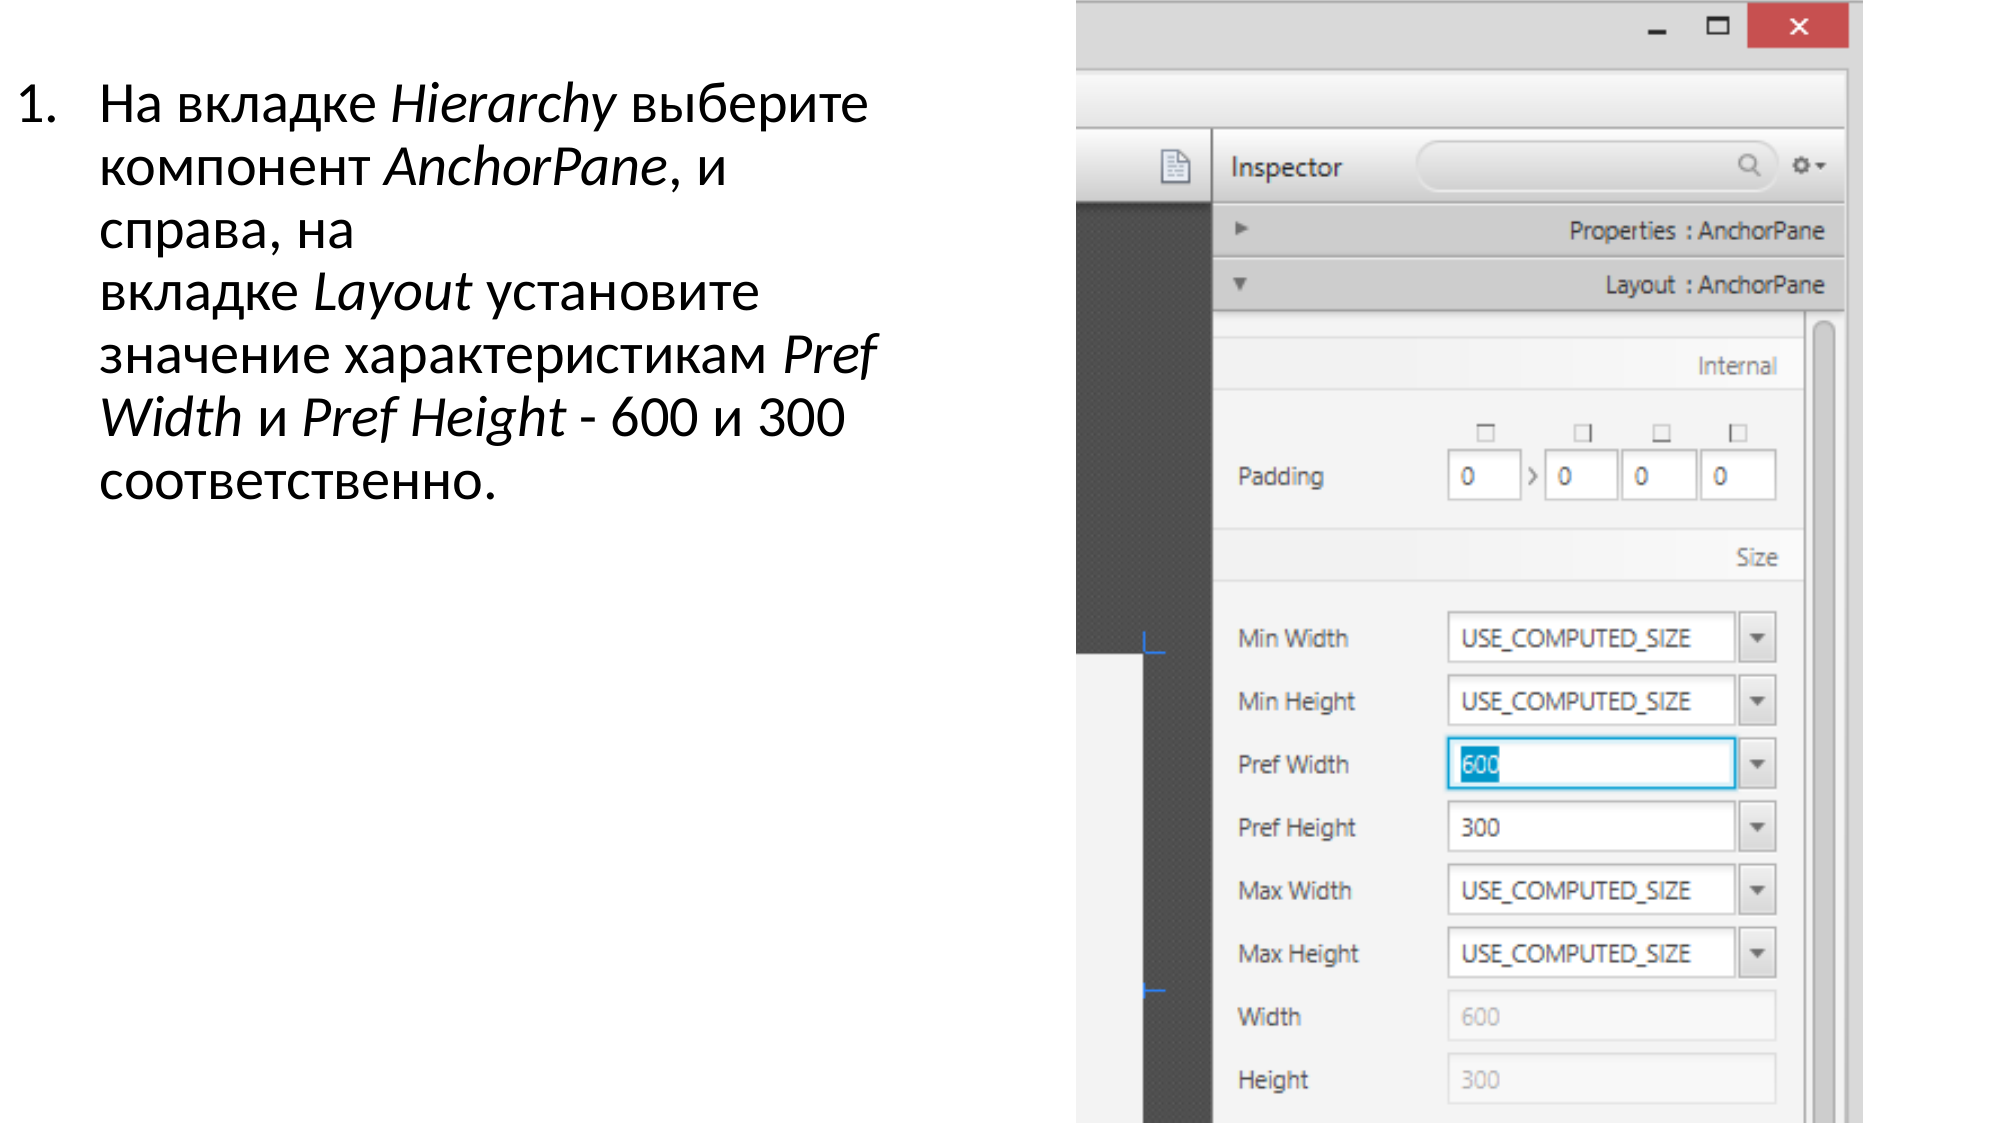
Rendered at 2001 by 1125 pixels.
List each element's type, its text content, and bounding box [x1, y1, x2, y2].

picture [1076, 0, 1863, 1123]
list На вкладке Hierarchy выберите компонент AnchorPane, и справа, на вкладке Layout установите значение характеристикам Pref Width и Pref Height - 600 и 300 соответственно. [0, 64, 924, 1014]
